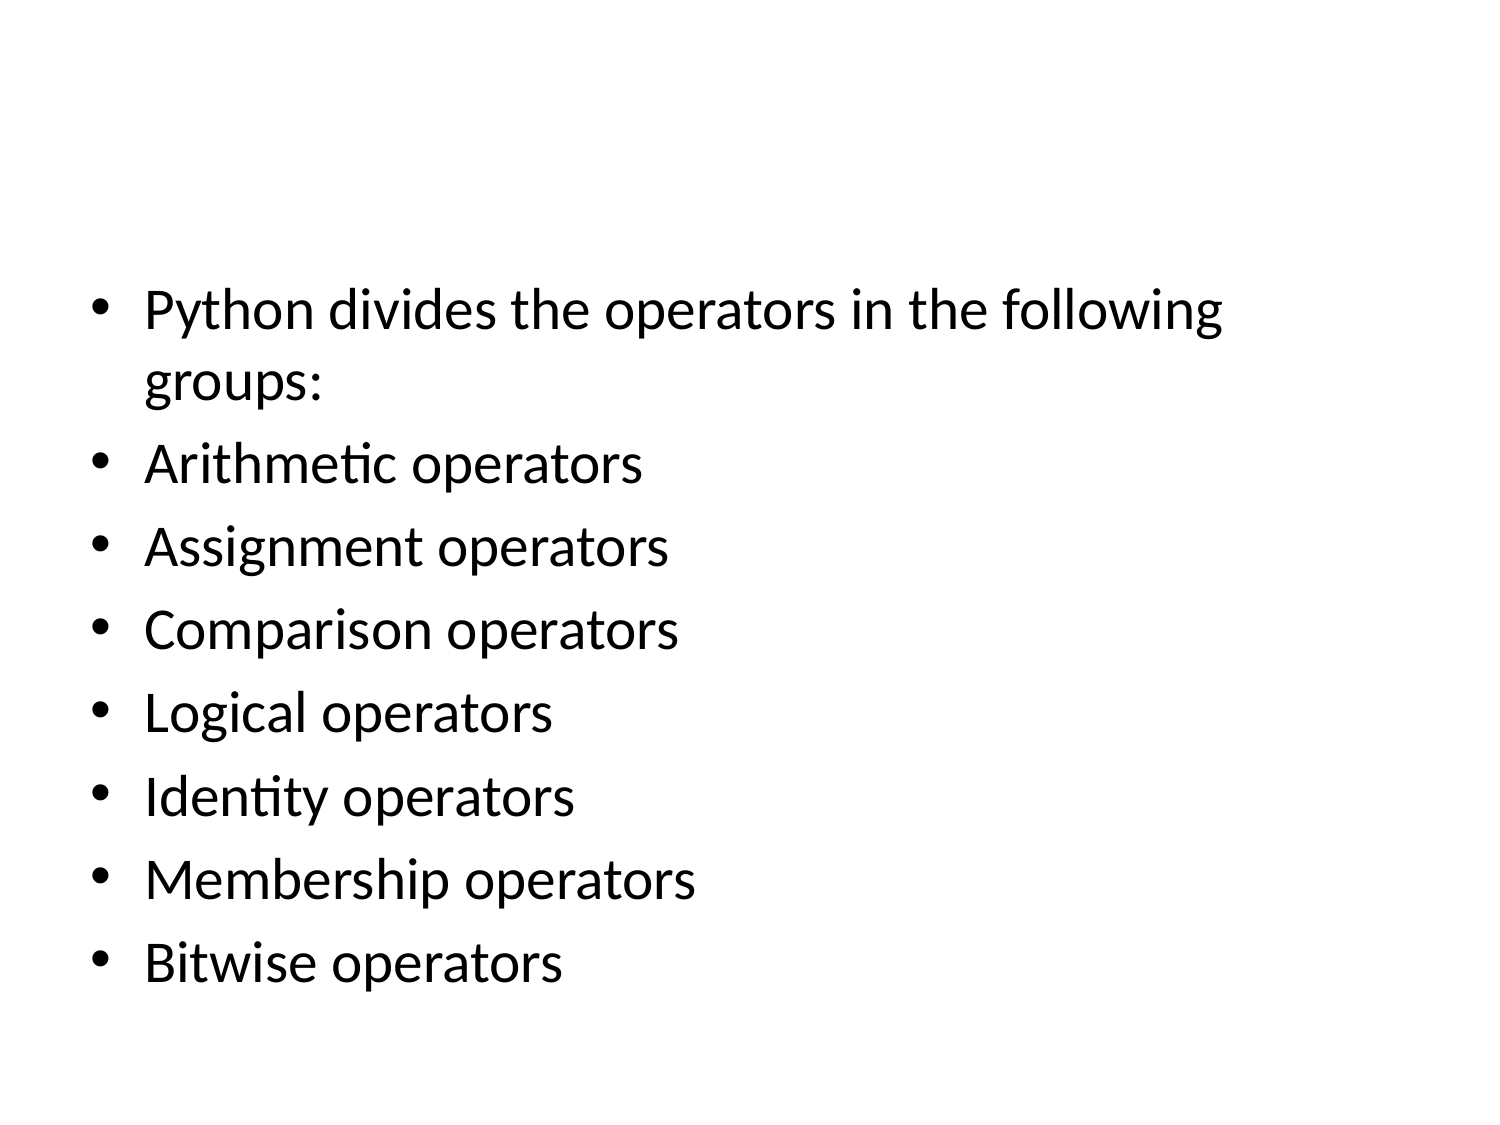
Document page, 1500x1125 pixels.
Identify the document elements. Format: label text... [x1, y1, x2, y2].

list Python divides the operators in the following groups: Arithmetic operators Assignment operators Comparison operators Logical operators Identity operators Membership operators Bitwise operators [75, 262, 1425, 1005]
